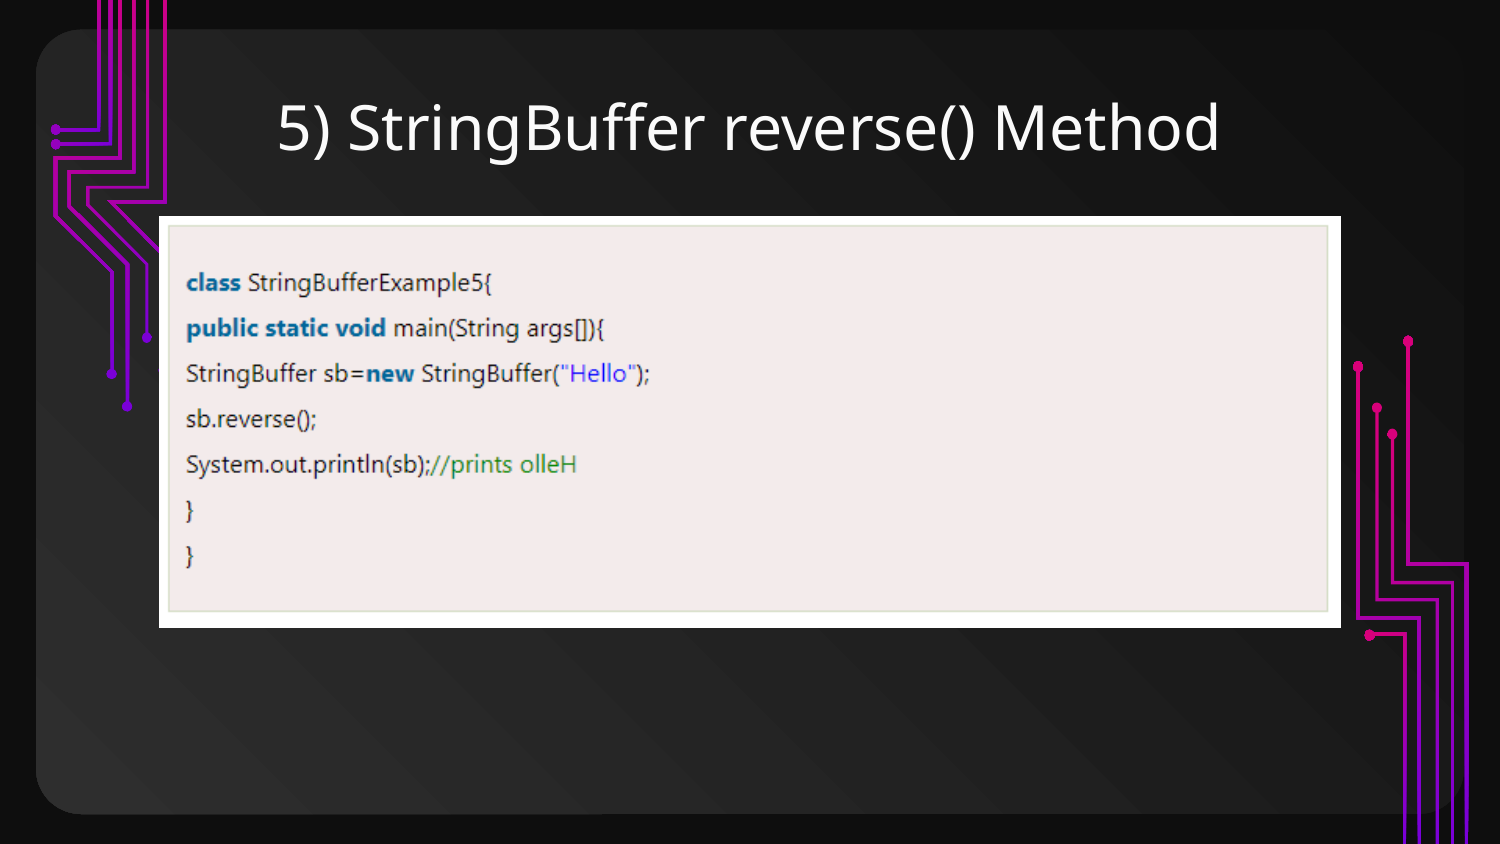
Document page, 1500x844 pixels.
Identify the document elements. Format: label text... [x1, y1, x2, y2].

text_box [1353, 335, 1469, 844]
picture [159, 216, 1341, 628]
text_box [50, 0, 169, 412]
title 5) StringBuffer reverse() Method [174, 72, 1382, 167]
